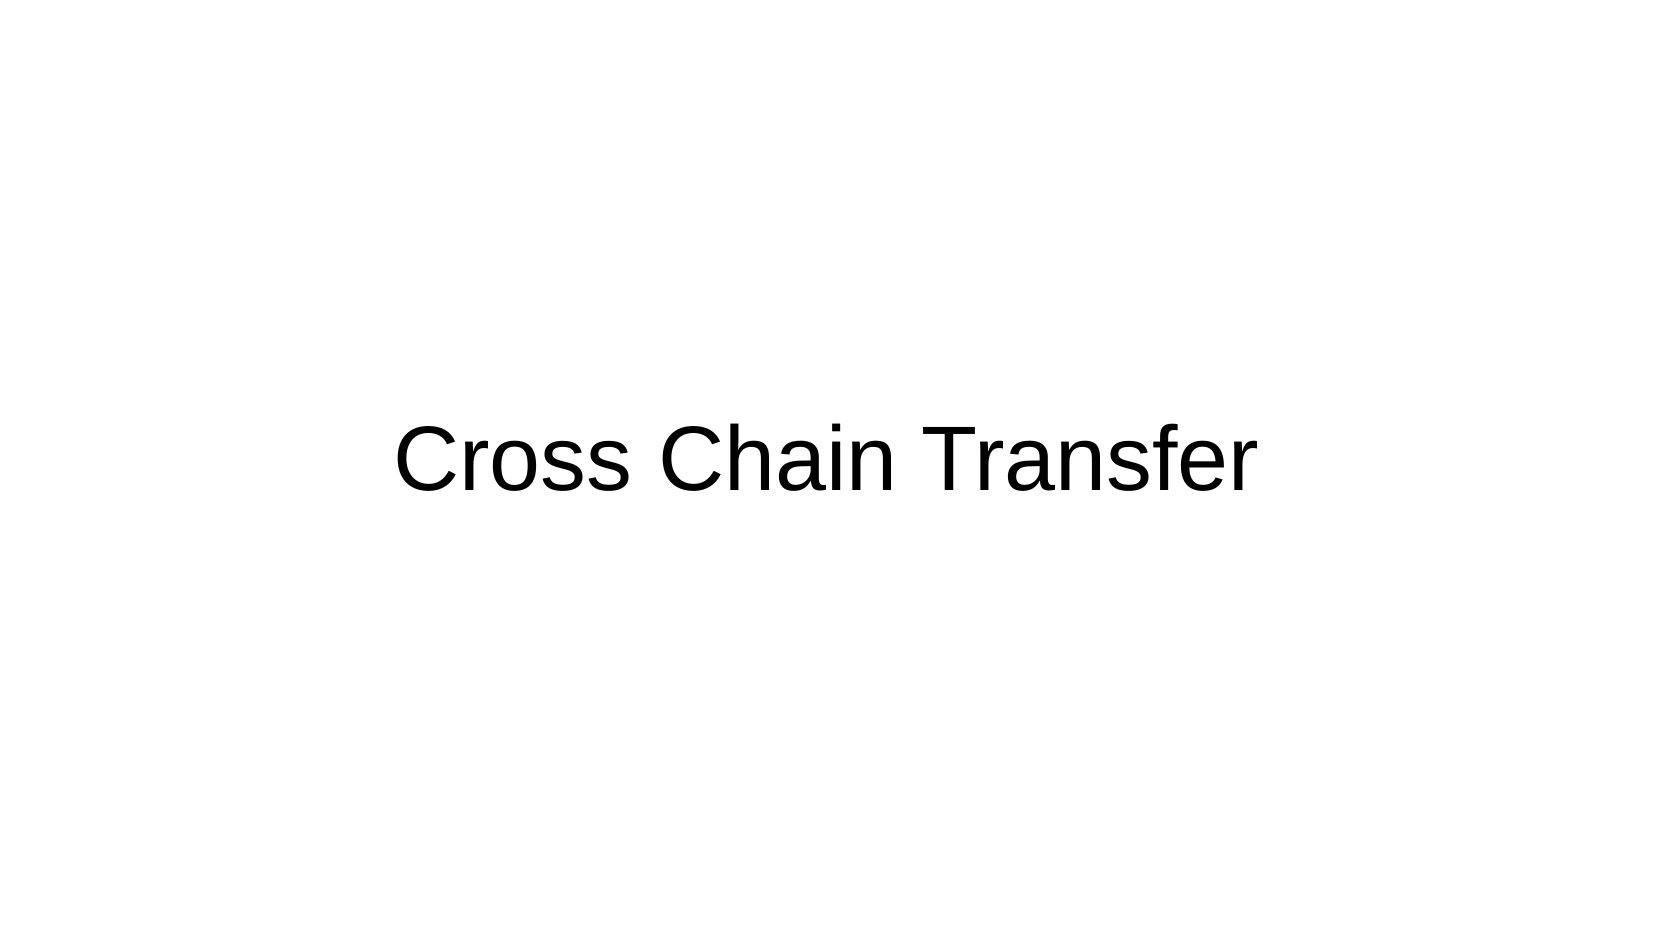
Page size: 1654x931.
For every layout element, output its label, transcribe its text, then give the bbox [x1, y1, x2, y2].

text_box Cross Chain Transfer [82, 376, 1571, 532]
